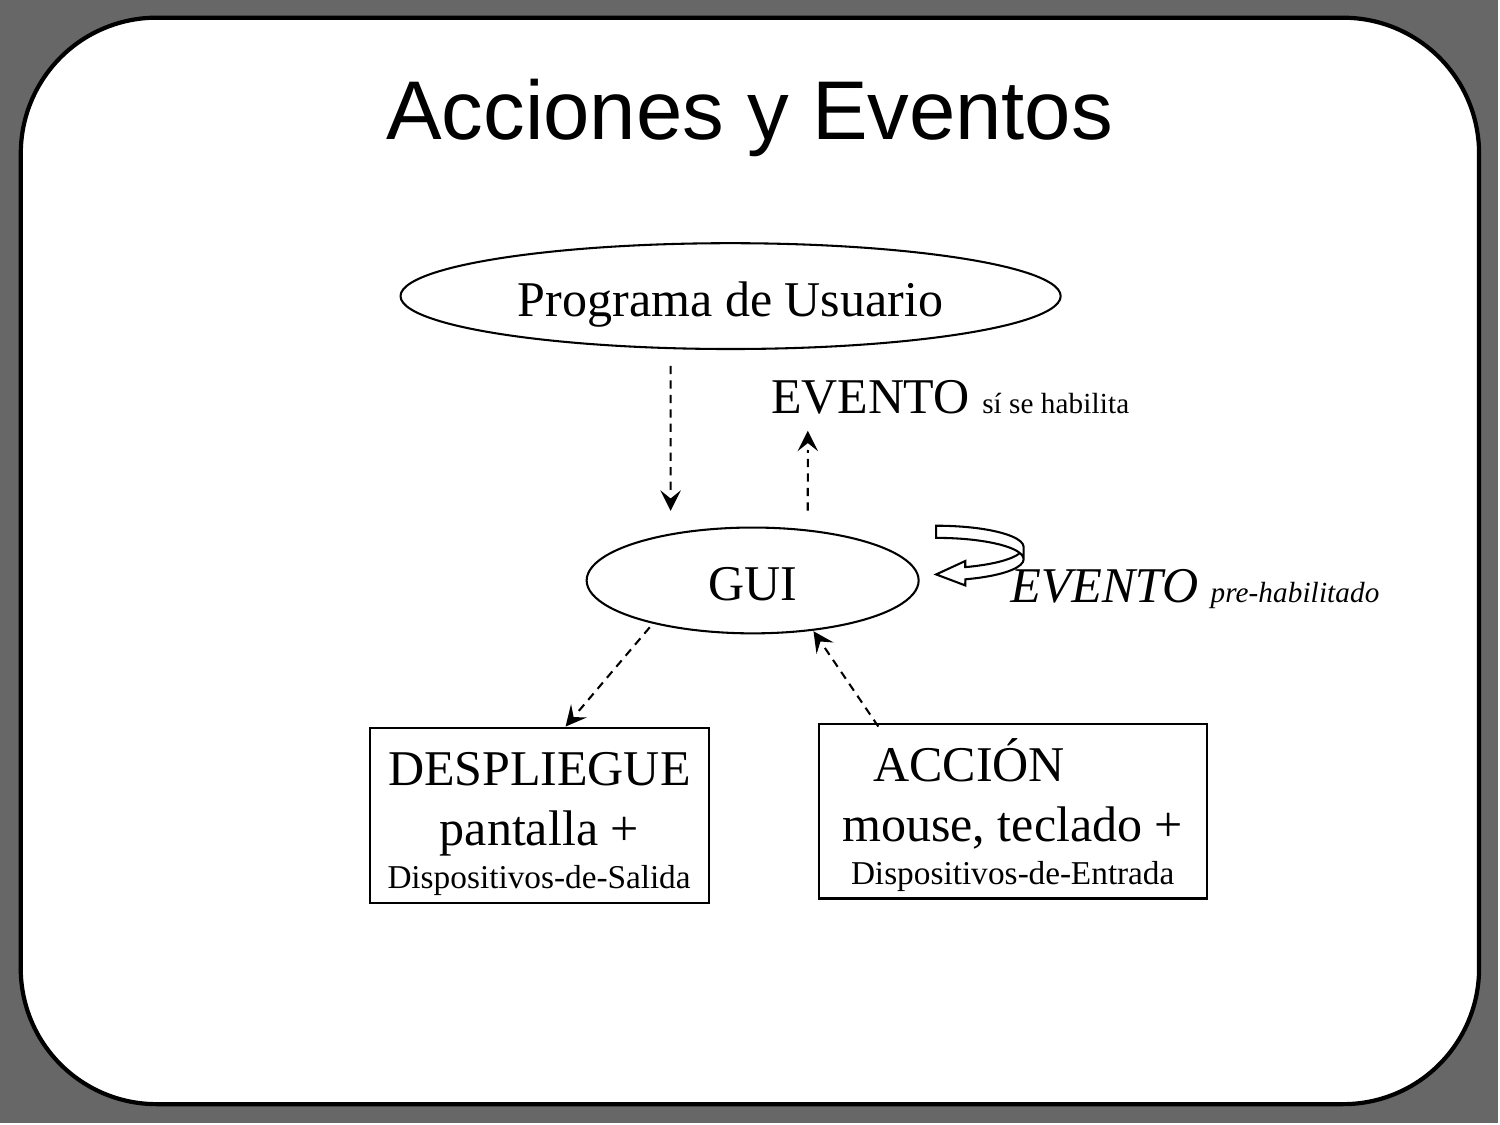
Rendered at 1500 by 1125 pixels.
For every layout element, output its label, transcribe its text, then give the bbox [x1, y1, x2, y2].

text_box [813, 631, 834, 655]
text_box Programa de Usuario [400, 243, 1061, 350]
text_box [924, 491, 1024, 566]
text_box GUI [586, 527, 919, 634]
title Acciones y Eventos [112, 12, 1388, 200]
text_box ACCIÓN mouse, teclado + Dispositivos-de-Entrada [819, 723, 1207, 899]
list [99, 278, 1401, 972]
text_box [565, 704, 587, 727]
text_box EVENTO pre-habilitado [995, 545, 1410, 620]
text_box EVENTO sí se habilita [756, 356, 1161, 432]
text_box [936, 561, 995, 586]
text_box [797, 432, 819, 452]
text_box DESPLIEGUE pantalla + Dispositivos-de-Salida [370, 728, 709, 903]
text_box [660, 490, 681, 511]
